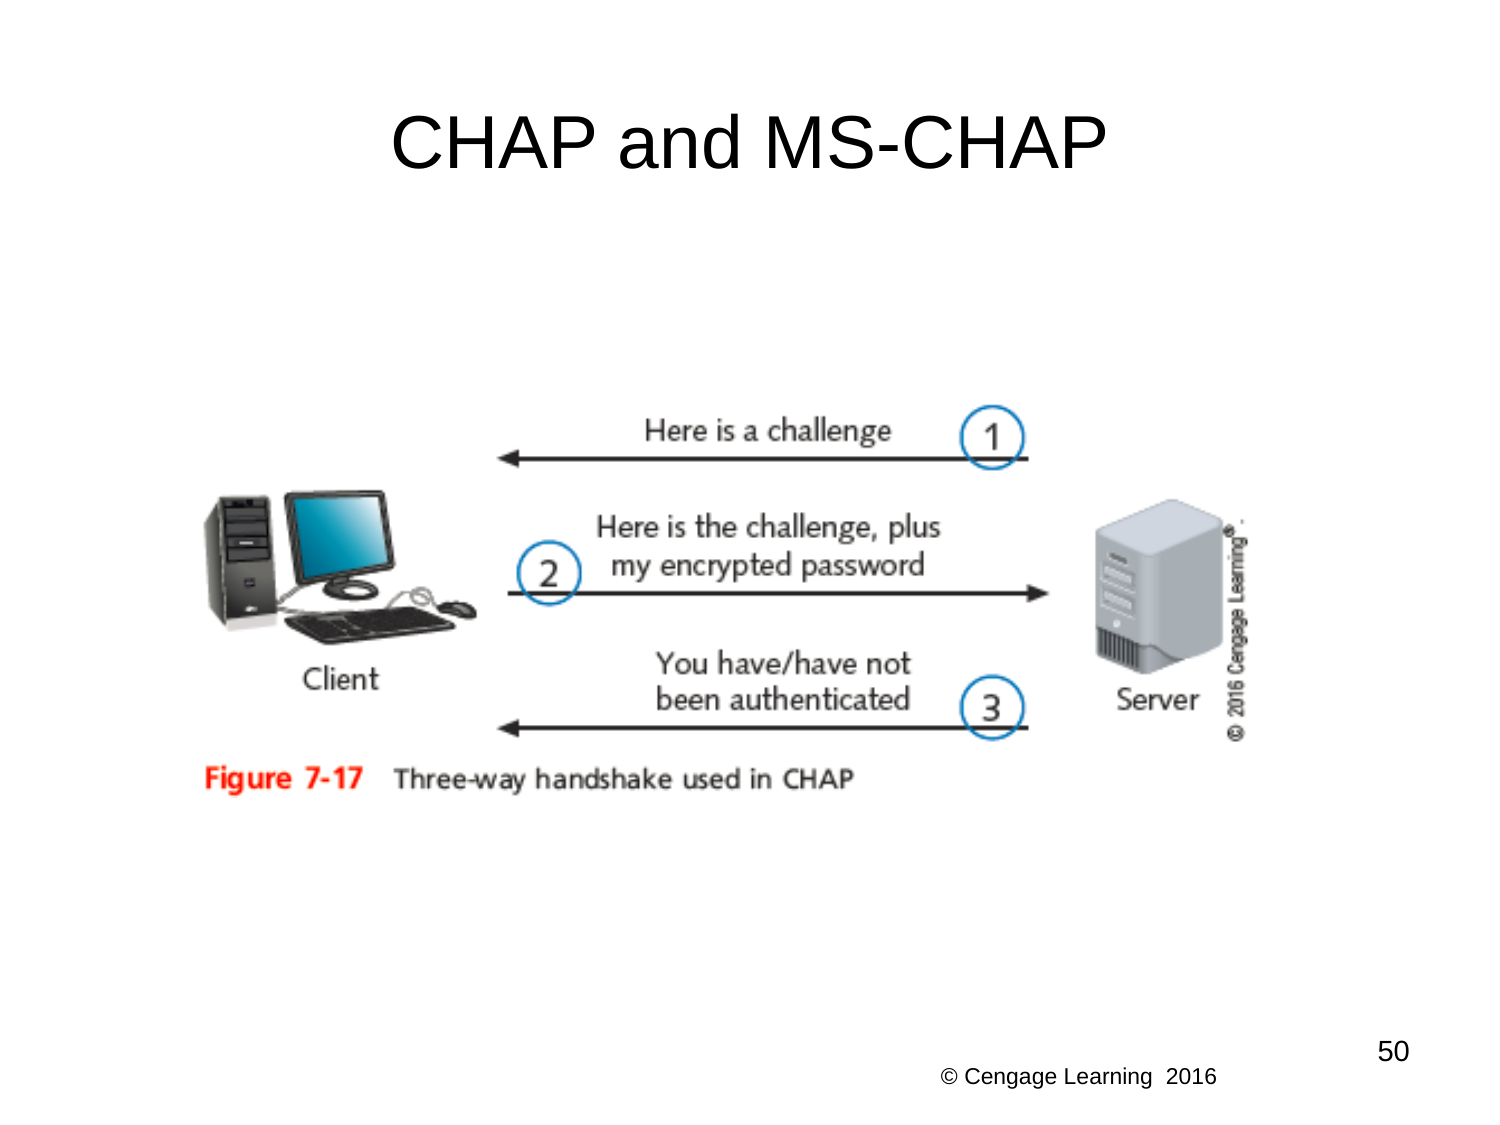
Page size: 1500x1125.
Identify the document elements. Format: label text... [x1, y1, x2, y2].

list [199, 399, 1267, 798]
slide_number 50 [1312, 1024, 1426, 1103]
title CHAP and MS-CHAP [75, 45, 1425, 233]
